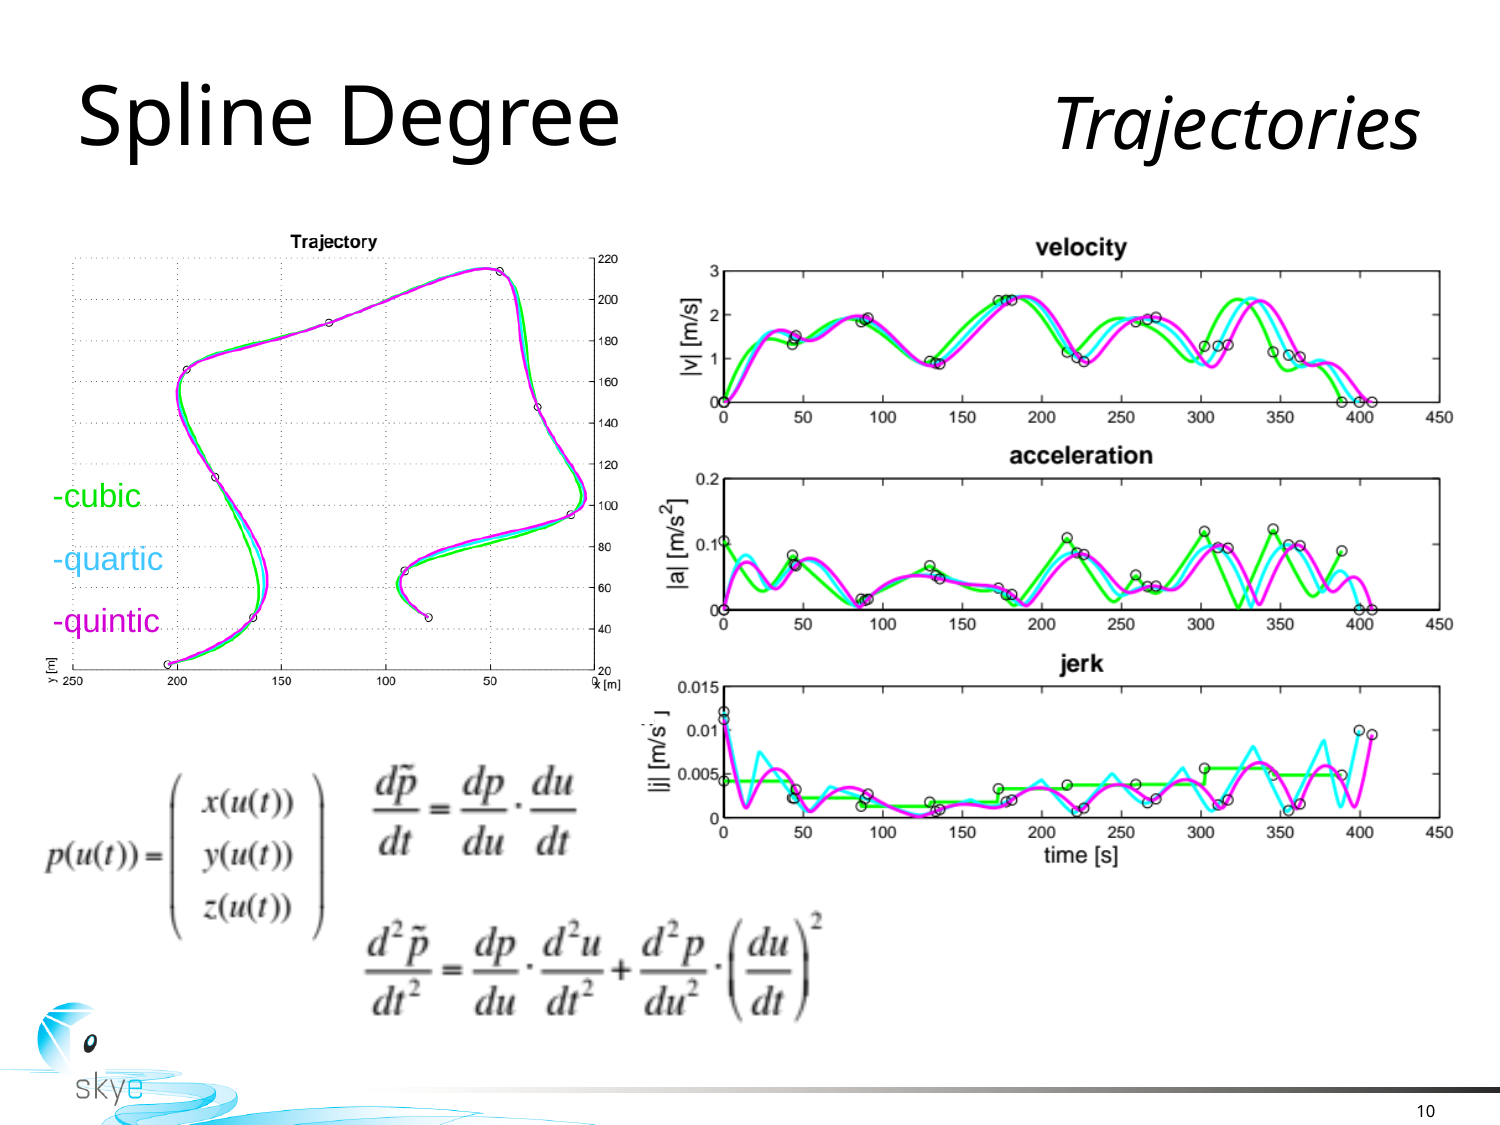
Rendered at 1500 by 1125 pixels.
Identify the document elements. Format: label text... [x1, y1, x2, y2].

subtitle Trajectories [614, 44, 1438, 172]
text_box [359, 902, 825, 1028]
slide_number 10 [1181, 1093, 1451, 1125]
picture [0, 987, 1500, 1125]
picture [0, 200, 1500, 892]
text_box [40, 764, 326, 942]
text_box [367, 752, 581, 860]
title Spline Degree [62, 44, 1005, 170]
